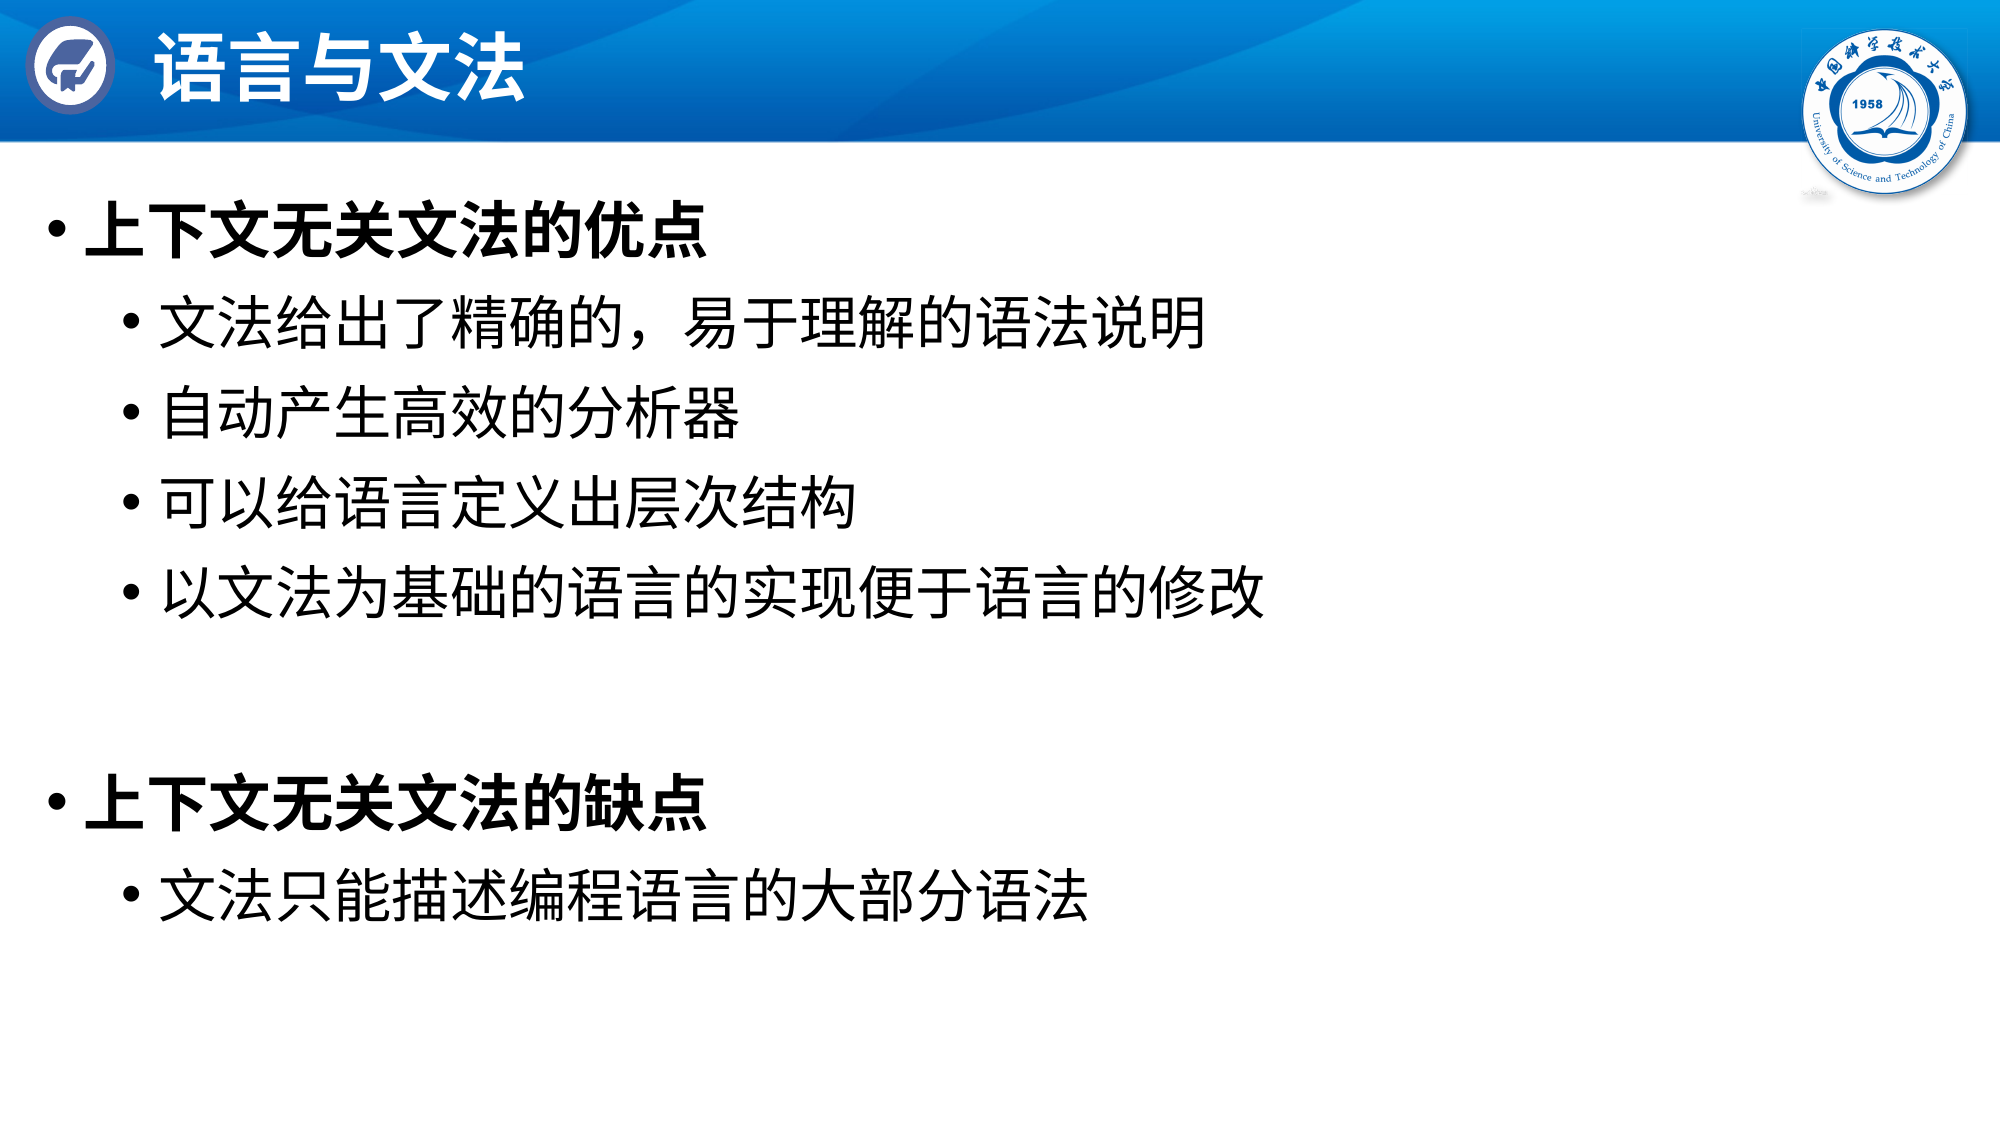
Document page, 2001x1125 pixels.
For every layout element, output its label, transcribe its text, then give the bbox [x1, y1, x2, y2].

list 上下文无关文法的优点 文法给出了精确的，易于理解的语法说明 自动产生高效的分析器 可以给语言定义出层次结构 以文法为基础的语言的实现便于语言的修改 上下文无关文法的缺点 文法只能描述编程语言的大部分语法 [31, 172, 1966, 1031]
title 语言与文法 [137, 10, 1707, 132]
picture [0, 0, 2000, 204]
